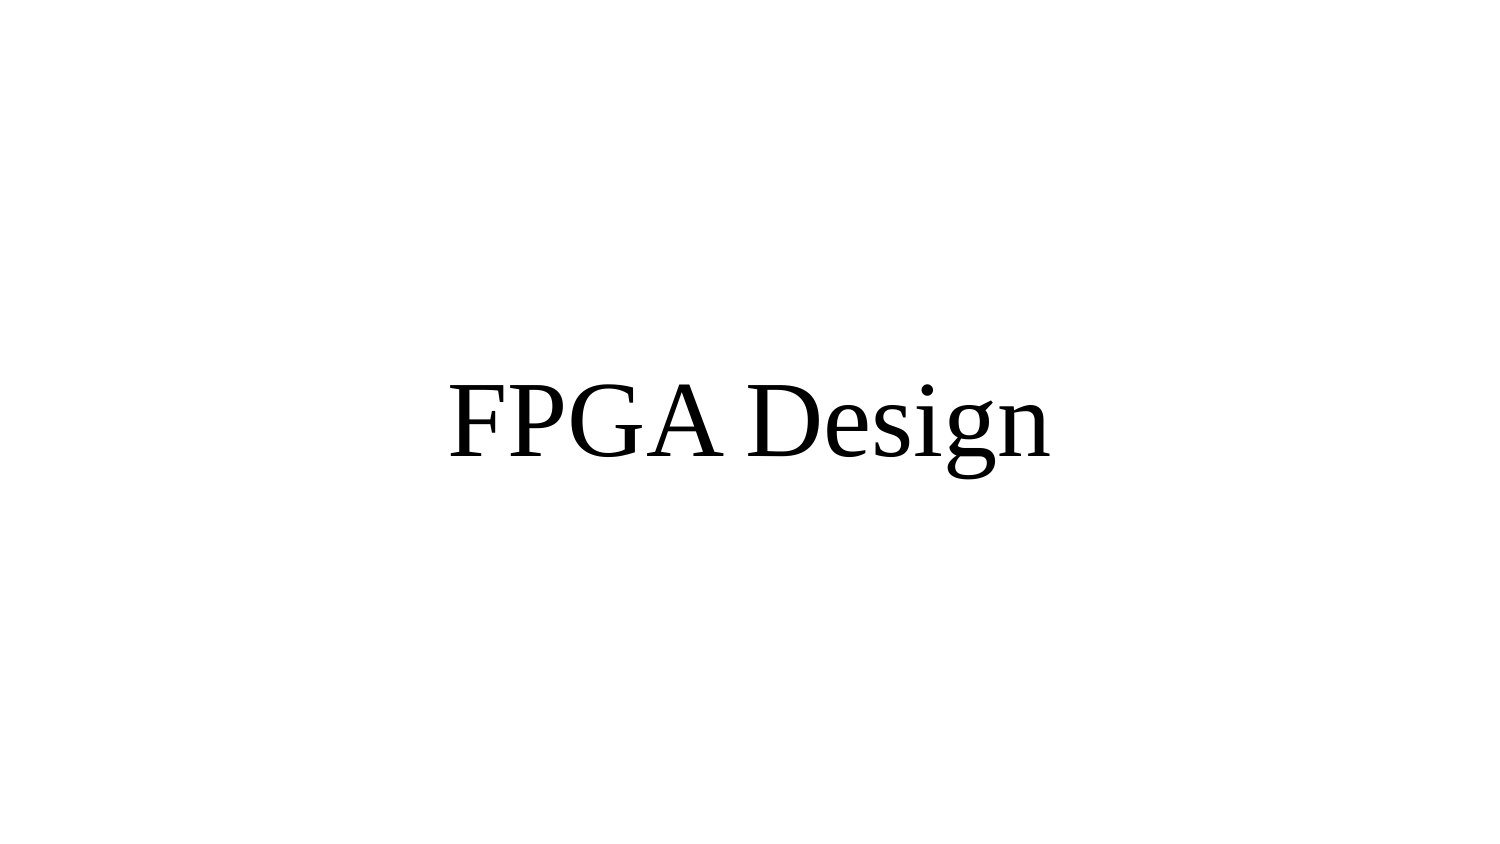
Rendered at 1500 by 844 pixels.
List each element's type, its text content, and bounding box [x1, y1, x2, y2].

text_box FPGA Design [51, 350, 1449, 494]
